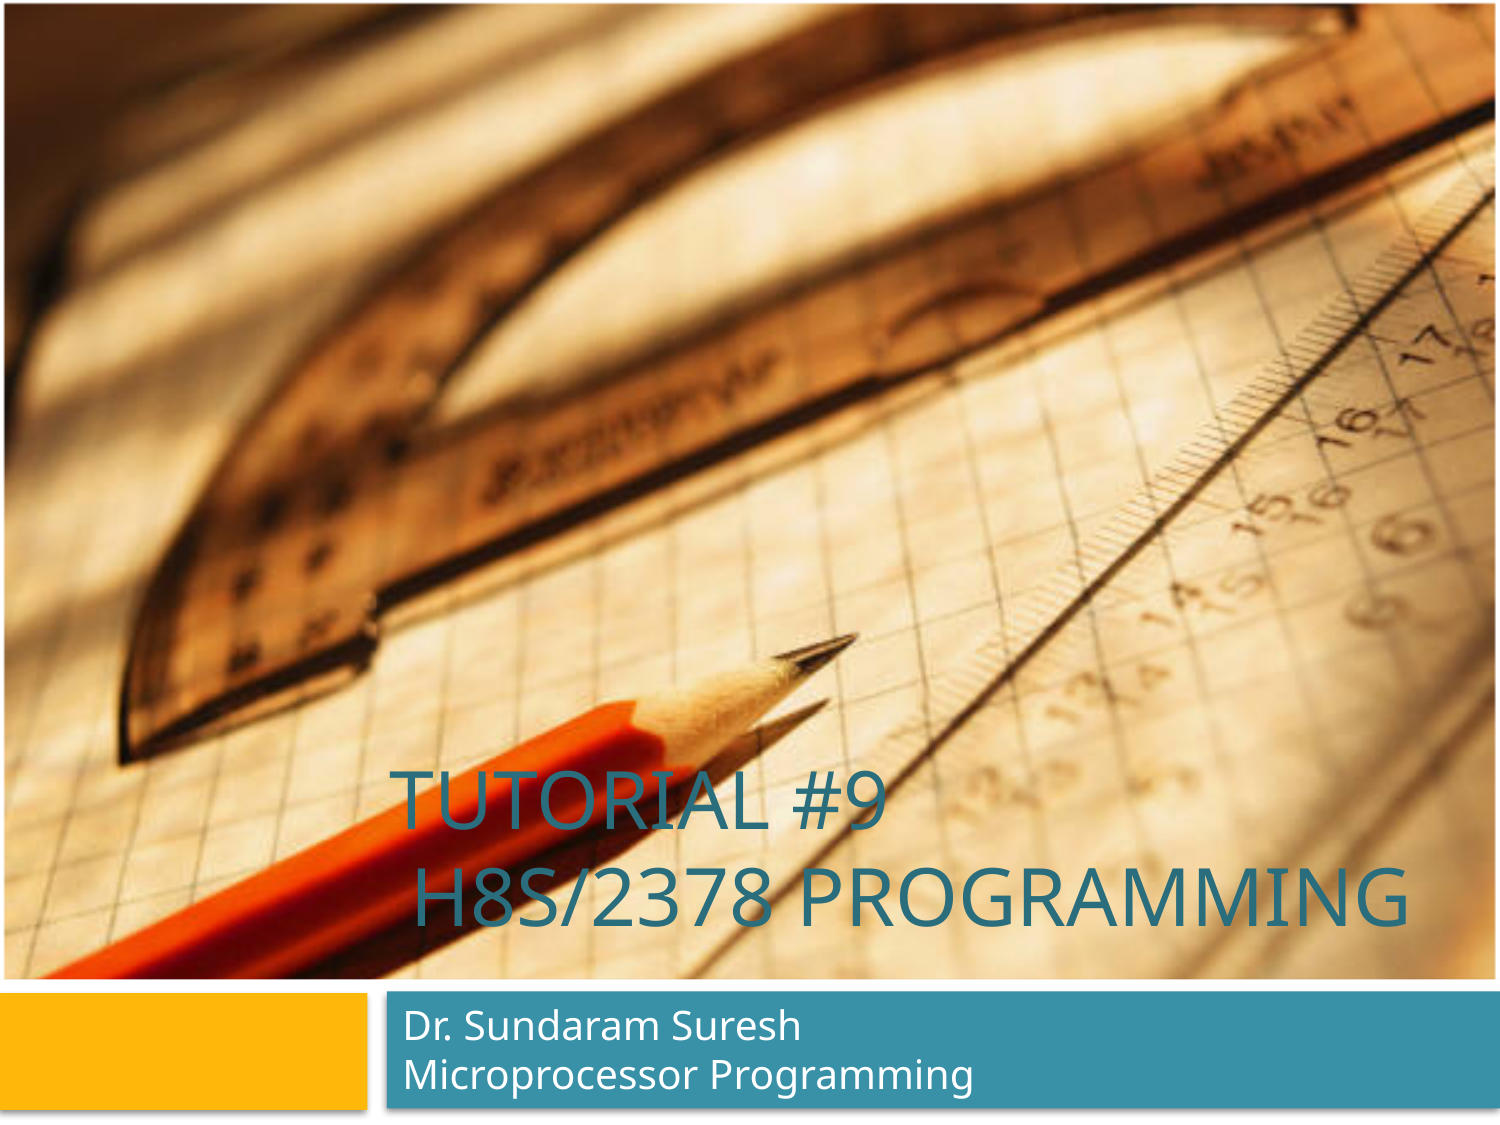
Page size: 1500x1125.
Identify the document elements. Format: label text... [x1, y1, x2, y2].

title Tutorial #9 H8s/2378 Programming [375, 712, 1438, 950]
subtitle Dr. Sundaram Suresh Microprocessor Programming [387, 992, 1488, 1105]
picture [0, 0, 1500, 979]
